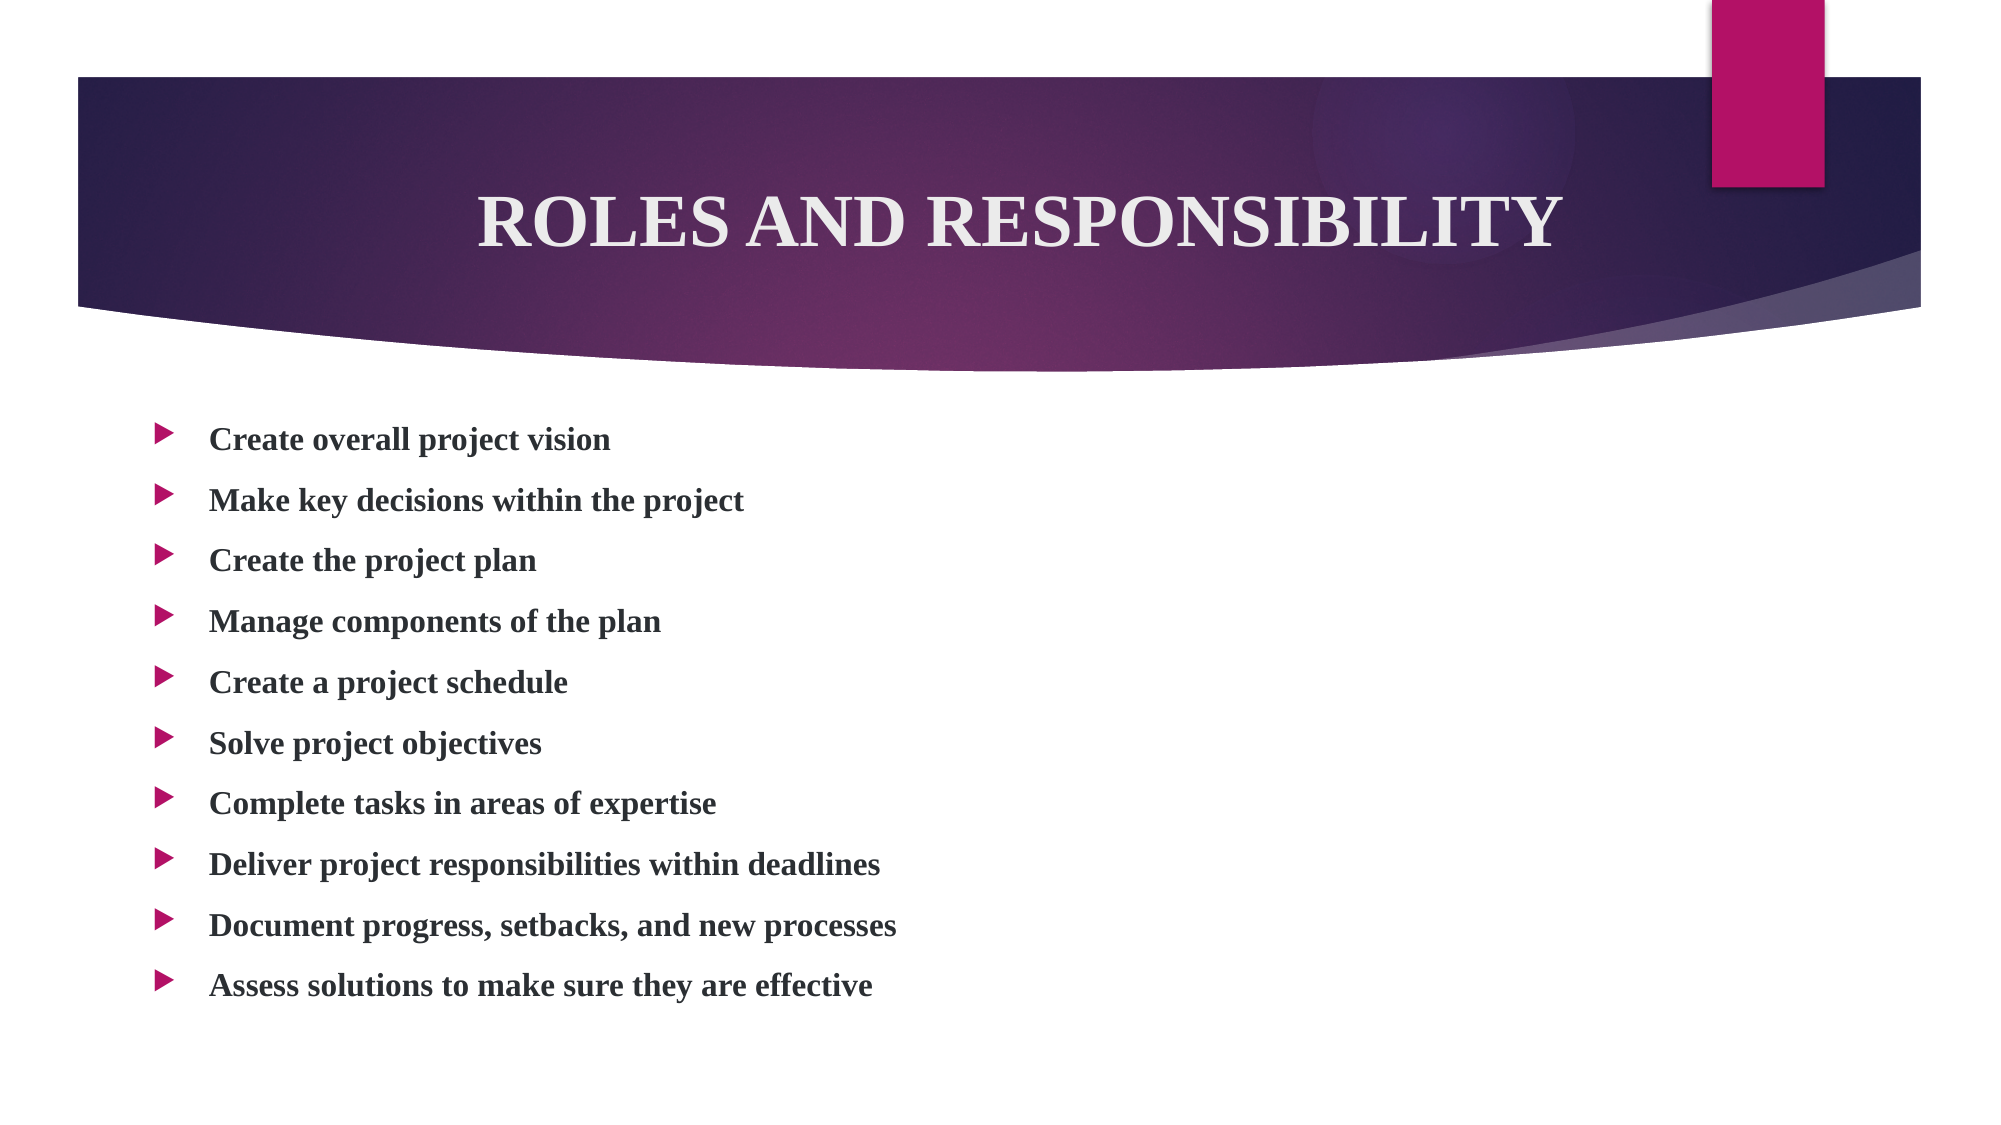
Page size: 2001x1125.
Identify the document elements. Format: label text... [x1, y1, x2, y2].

title ROLES AND RESPONSIBILITY [462, 158, 1900, 275]
list Create overall project vision Make key decisions within the project Create the project plan Manage components of the plan Create a project schedule Solve project objectives Complete tasks in areas of expertise Deliver project responsibilities within deadlines Document progress, setbacks, and new processes Assess solutions to make sure they are effective [137, 409, 1863, 1025]
